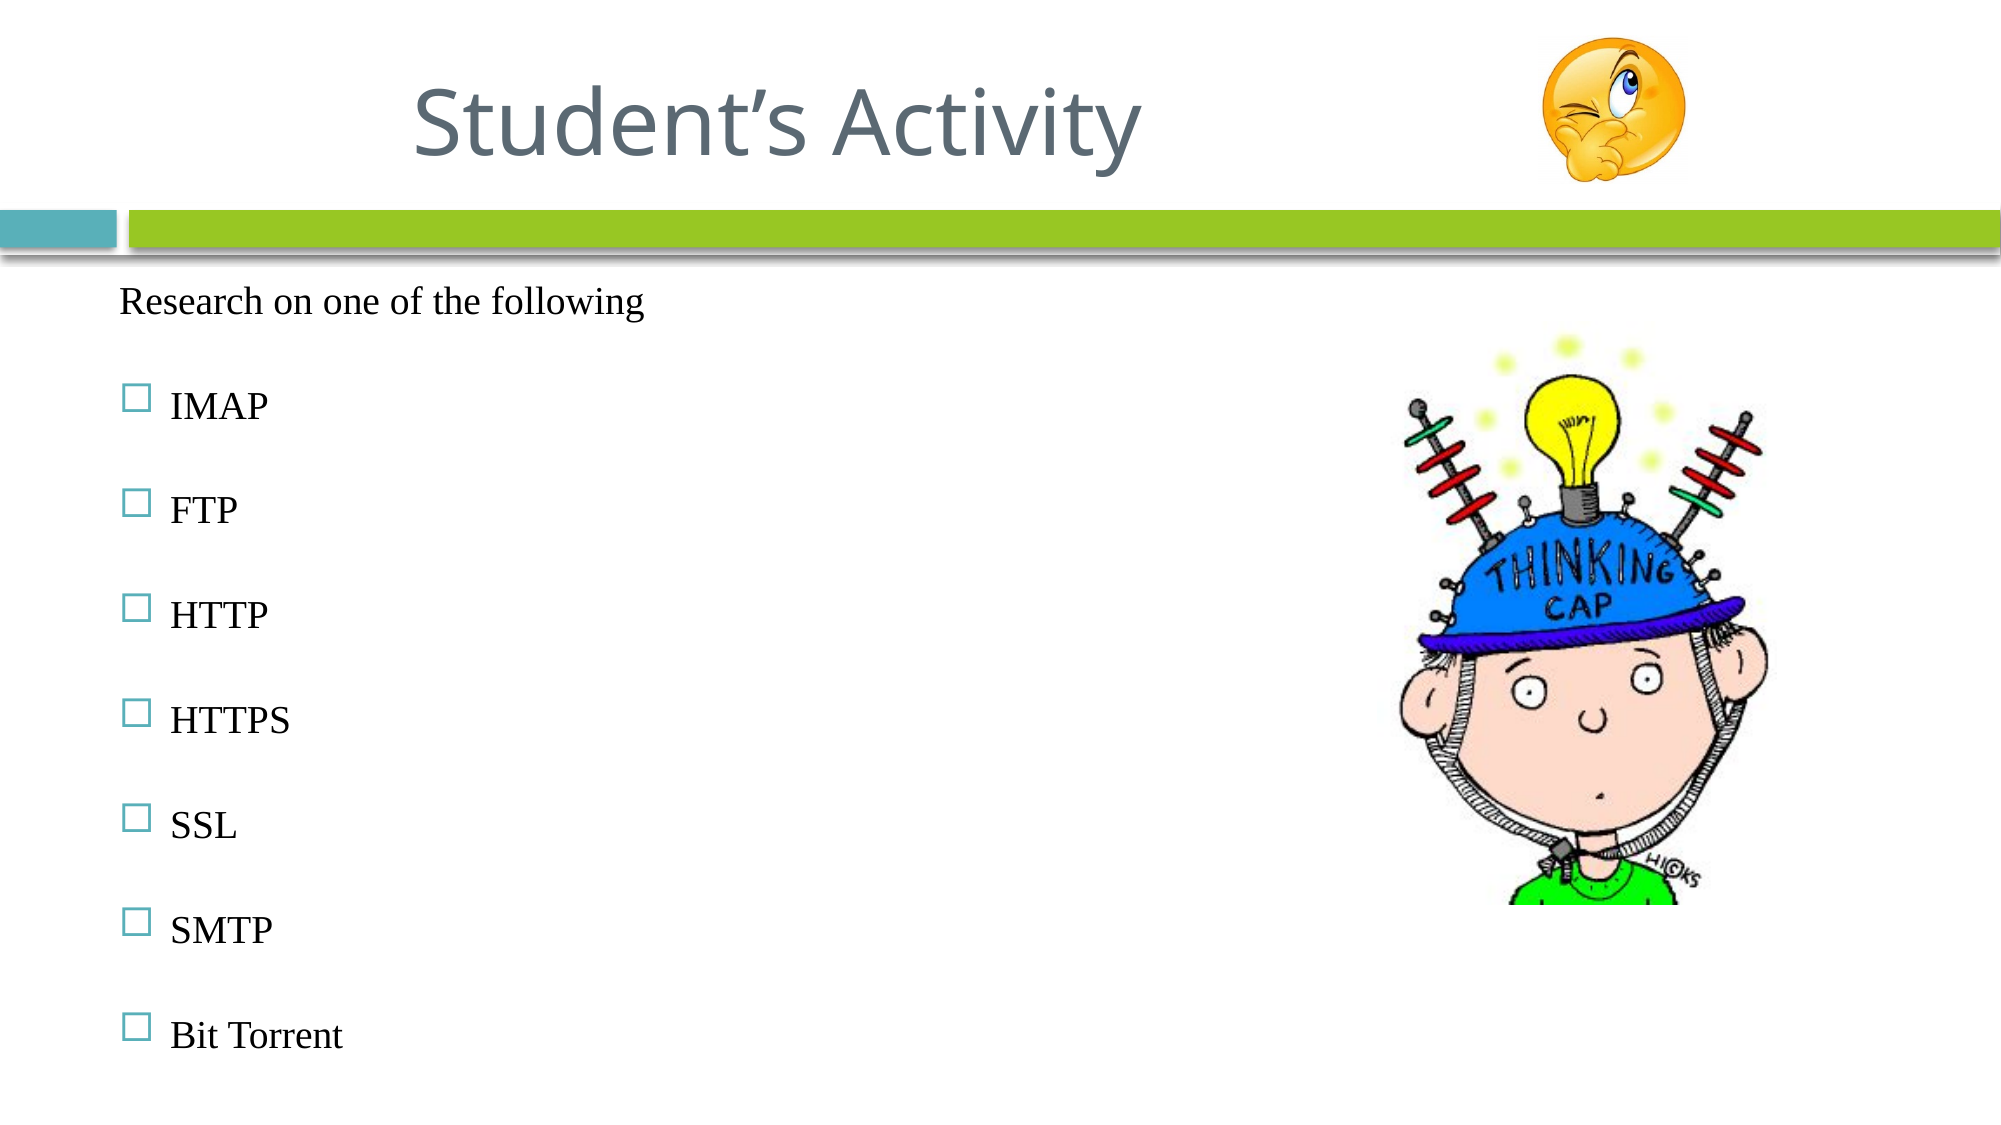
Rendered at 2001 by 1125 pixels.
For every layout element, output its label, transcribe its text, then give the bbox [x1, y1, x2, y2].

picture [1377, 320, 1777, 906]
title Student’s Activity [397, 37, 1688, 200]
list Research on one of the following IMAP FTP HTTP HTTPS SSL SMTP Bit Torrent [104, 219, 1614, 1064]
picture [1538, 35, 1689, 185]
